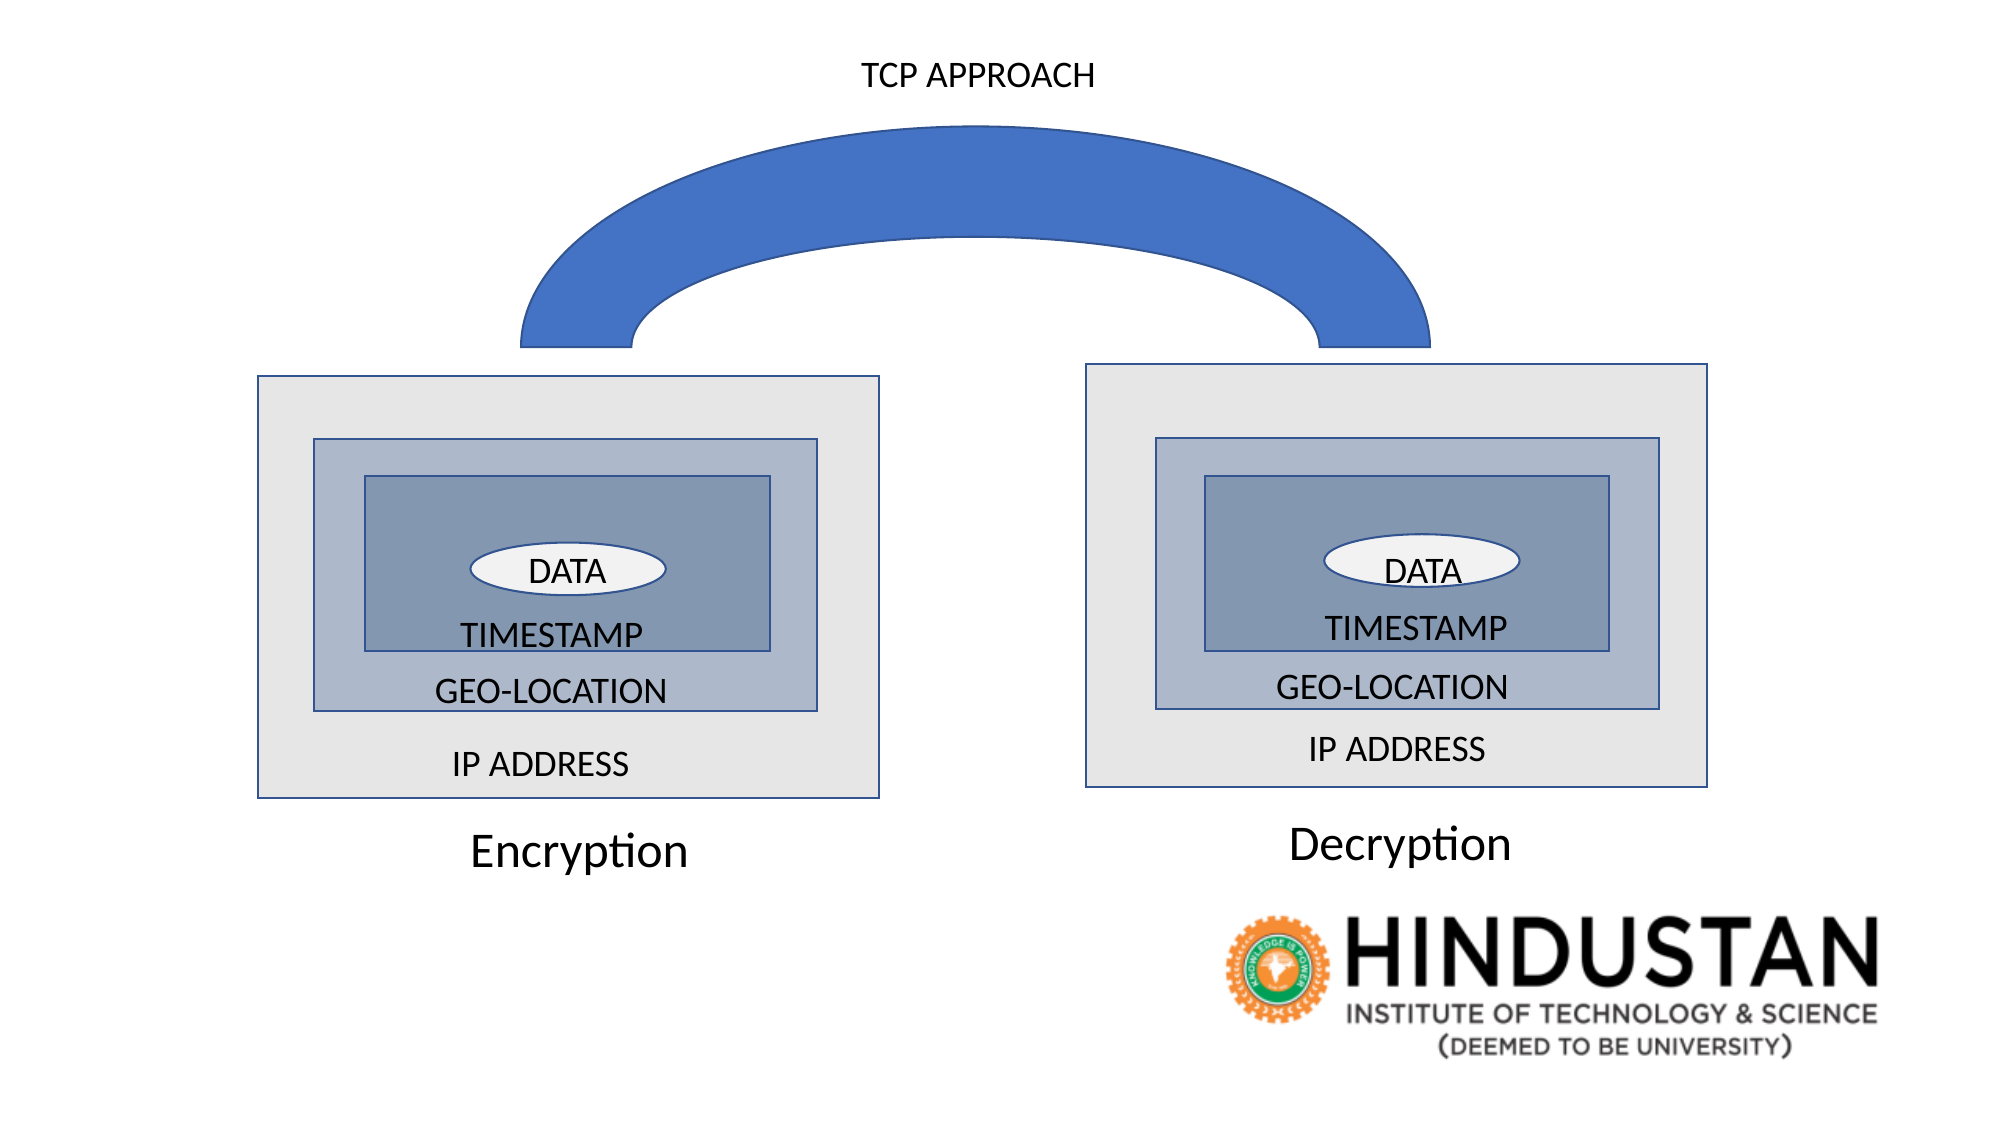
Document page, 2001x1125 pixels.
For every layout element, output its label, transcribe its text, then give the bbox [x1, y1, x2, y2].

subtitle Encryption [265, 817, 894, 1089]
text_box GEO-LOCATION [420, 658, 729, 719]
text_box [313, 438, 818, 712]
text_box DATA [513, 538, 635, 599]
text_box [1085, 363, 1708, 788]
text_box IP ADDRESS [437, 731, 666, 792]
text_box [1204, 475, 1610, 652]
text_box [257, 375, 880, 799]
text_box [1155, 437, 1660, 710]
text_box [1491, 540, 1521, 581]
text_box GEO-LOCATION [1261, 654, 1570, 715]
text_box TCP APPROACH [846, 42, 1118, 103]
text_box TIMESTAMP [1309, 595, 1578, 656]
text_box Decryption [1086, 809, 1715, 1082]
text_box [519, 125, 1432, 349]
text_box DATA [1369, 538, 1491, 595]
text_box IP ADDRESS [1293, 716, 1523, 777]
text_box TIMESTAMP [445, 602, 714, 662]
picture [1222, 884, 1908, 1081]
text_box [364, 475, 771, 652]
text_box [1323, 533, 1479, 584]
text_box [469, 546, 513, 592]
text_box [635, 548, 667, 590]
